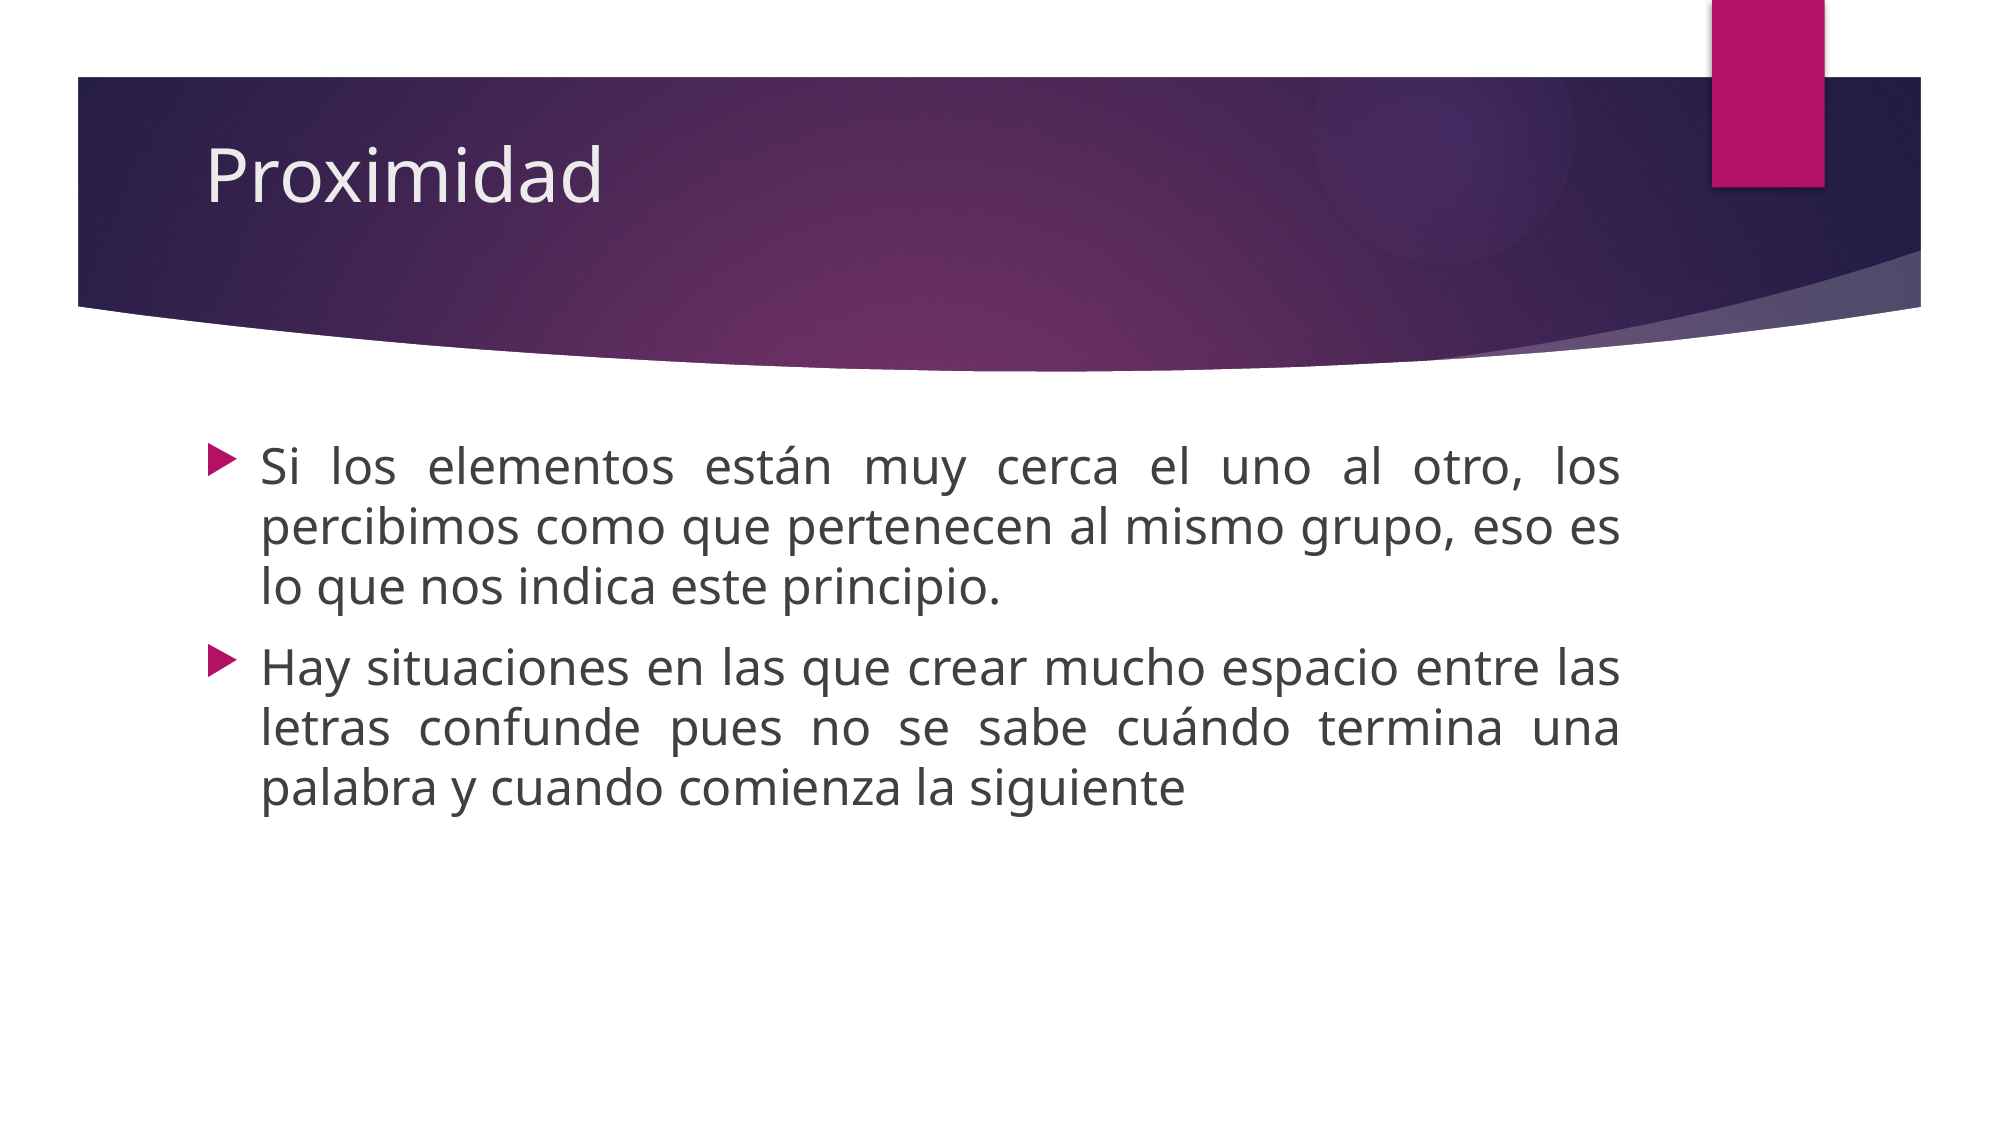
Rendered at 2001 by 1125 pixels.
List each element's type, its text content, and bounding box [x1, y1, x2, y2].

title Proximidad [189, 159, 1627, 276]
list Si los elementos están muy cerca el uno al otro, los percibimos como que pertenecen al mismo grupo, eso es lo que nos indica este principio. Hay situaciones en las que crear mucho espacio entre las letras confunde pues no se sabe cuándo termina una palabra y cuando comienza la siguiente [189, 427, 1638, 988]
